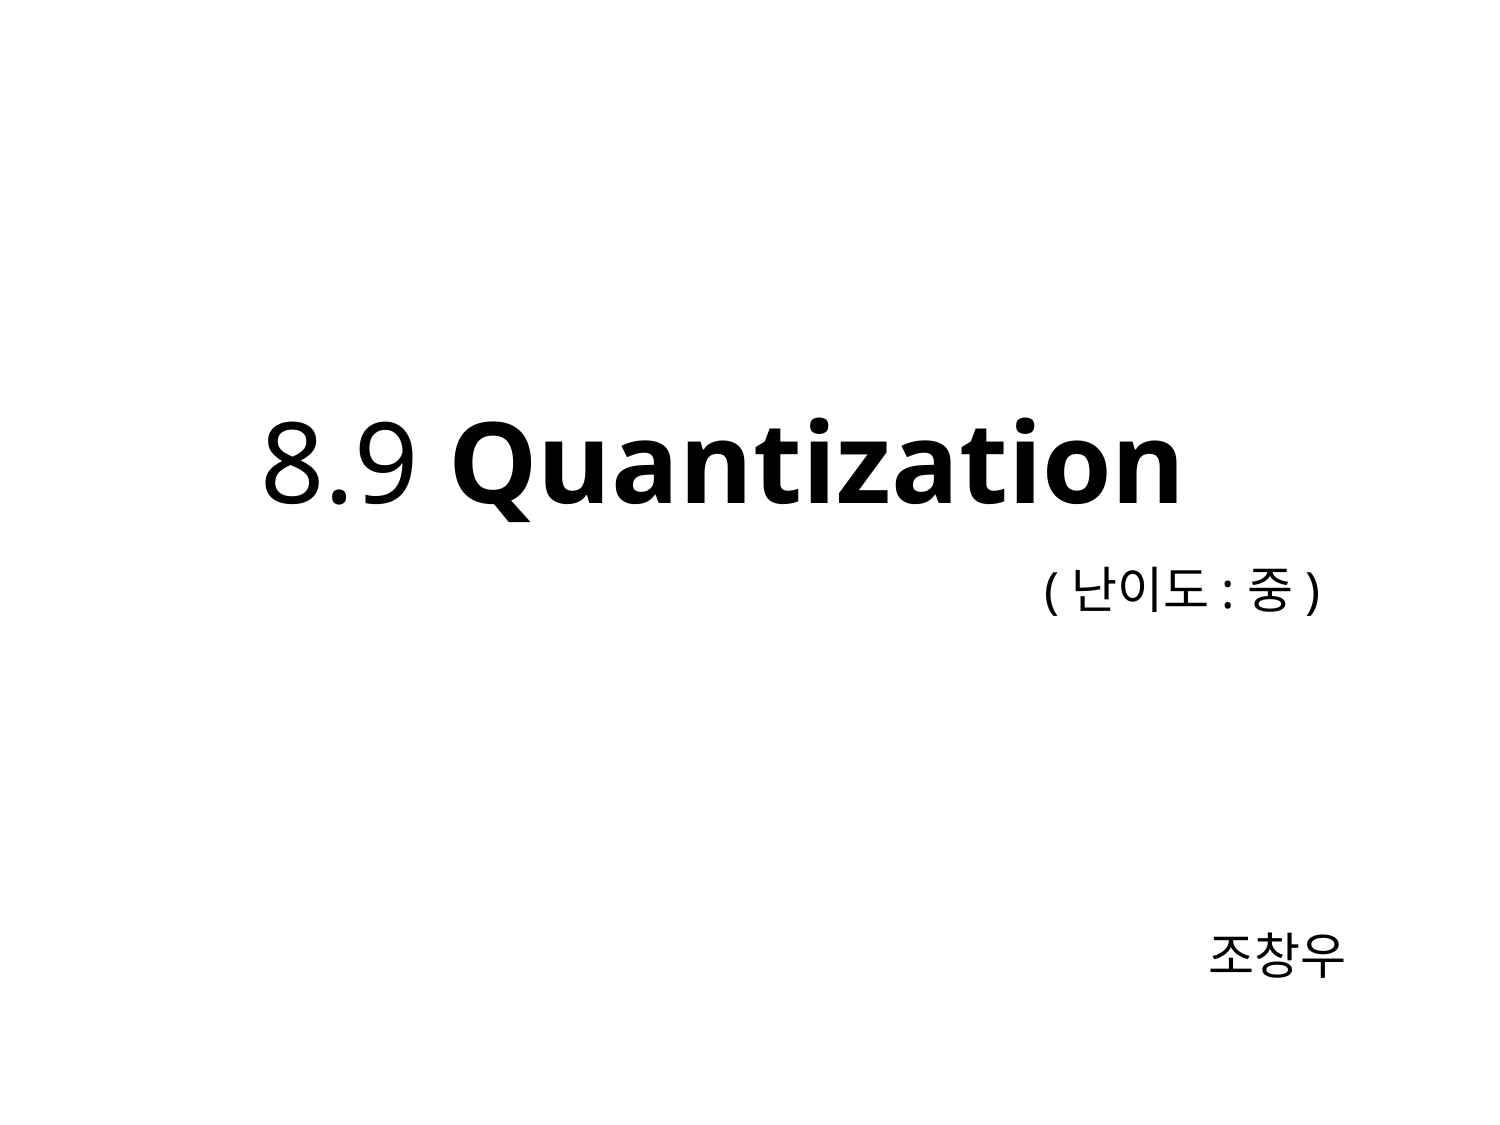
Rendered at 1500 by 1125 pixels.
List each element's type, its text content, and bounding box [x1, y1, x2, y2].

title 8.9 Quantization [100, 338, 1376, 580]
text_box 조창우 [1194, 916, 1362, 992]
text_box (난이도:중) [1029, 550, 1335, 626]
